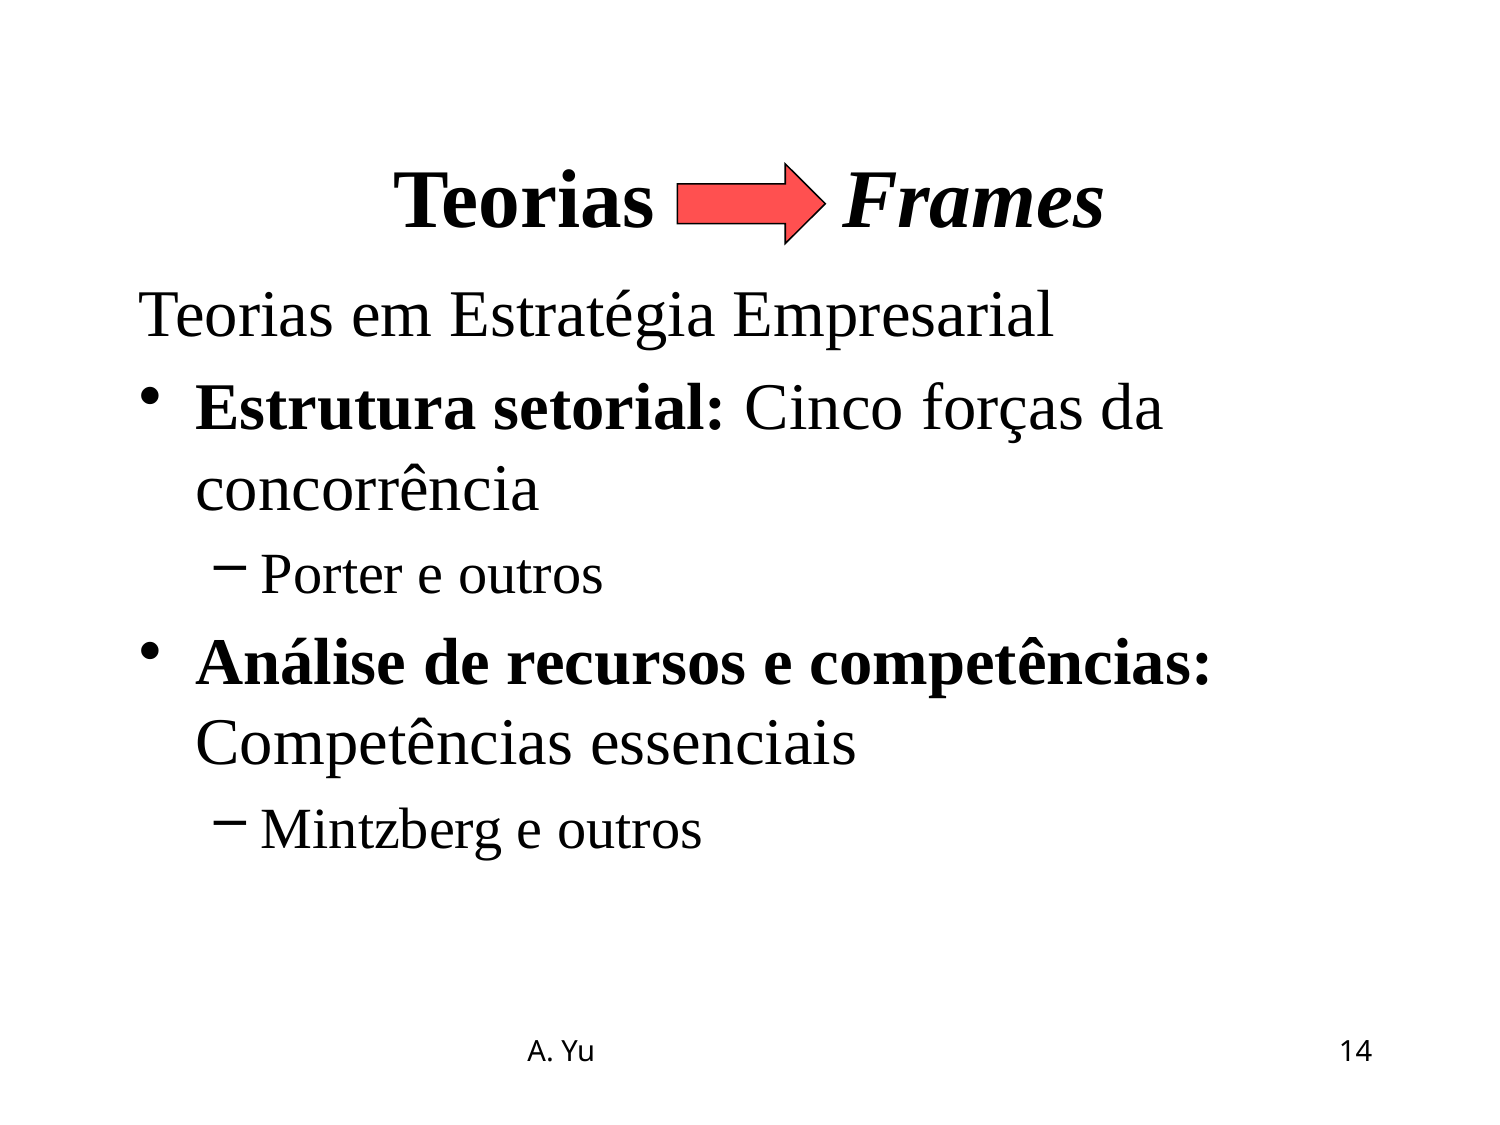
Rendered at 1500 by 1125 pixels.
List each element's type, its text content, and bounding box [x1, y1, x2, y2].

list Teorias em Estratégia Empresarial Estrutura setorial: Cinco forças da concorrência Porter e outros Análise de recursos e competências: Competências essenciais Mintzberg e outros [123, 262, 1425, 1005]
footer A. Yu [512, 1024, 988, 1101]
title Teorias Frames [112, 99, 1388, 288]
slide_number 14 [1074, 1024, 1388, 1101]
text_box [677, 163, 826, 244]
